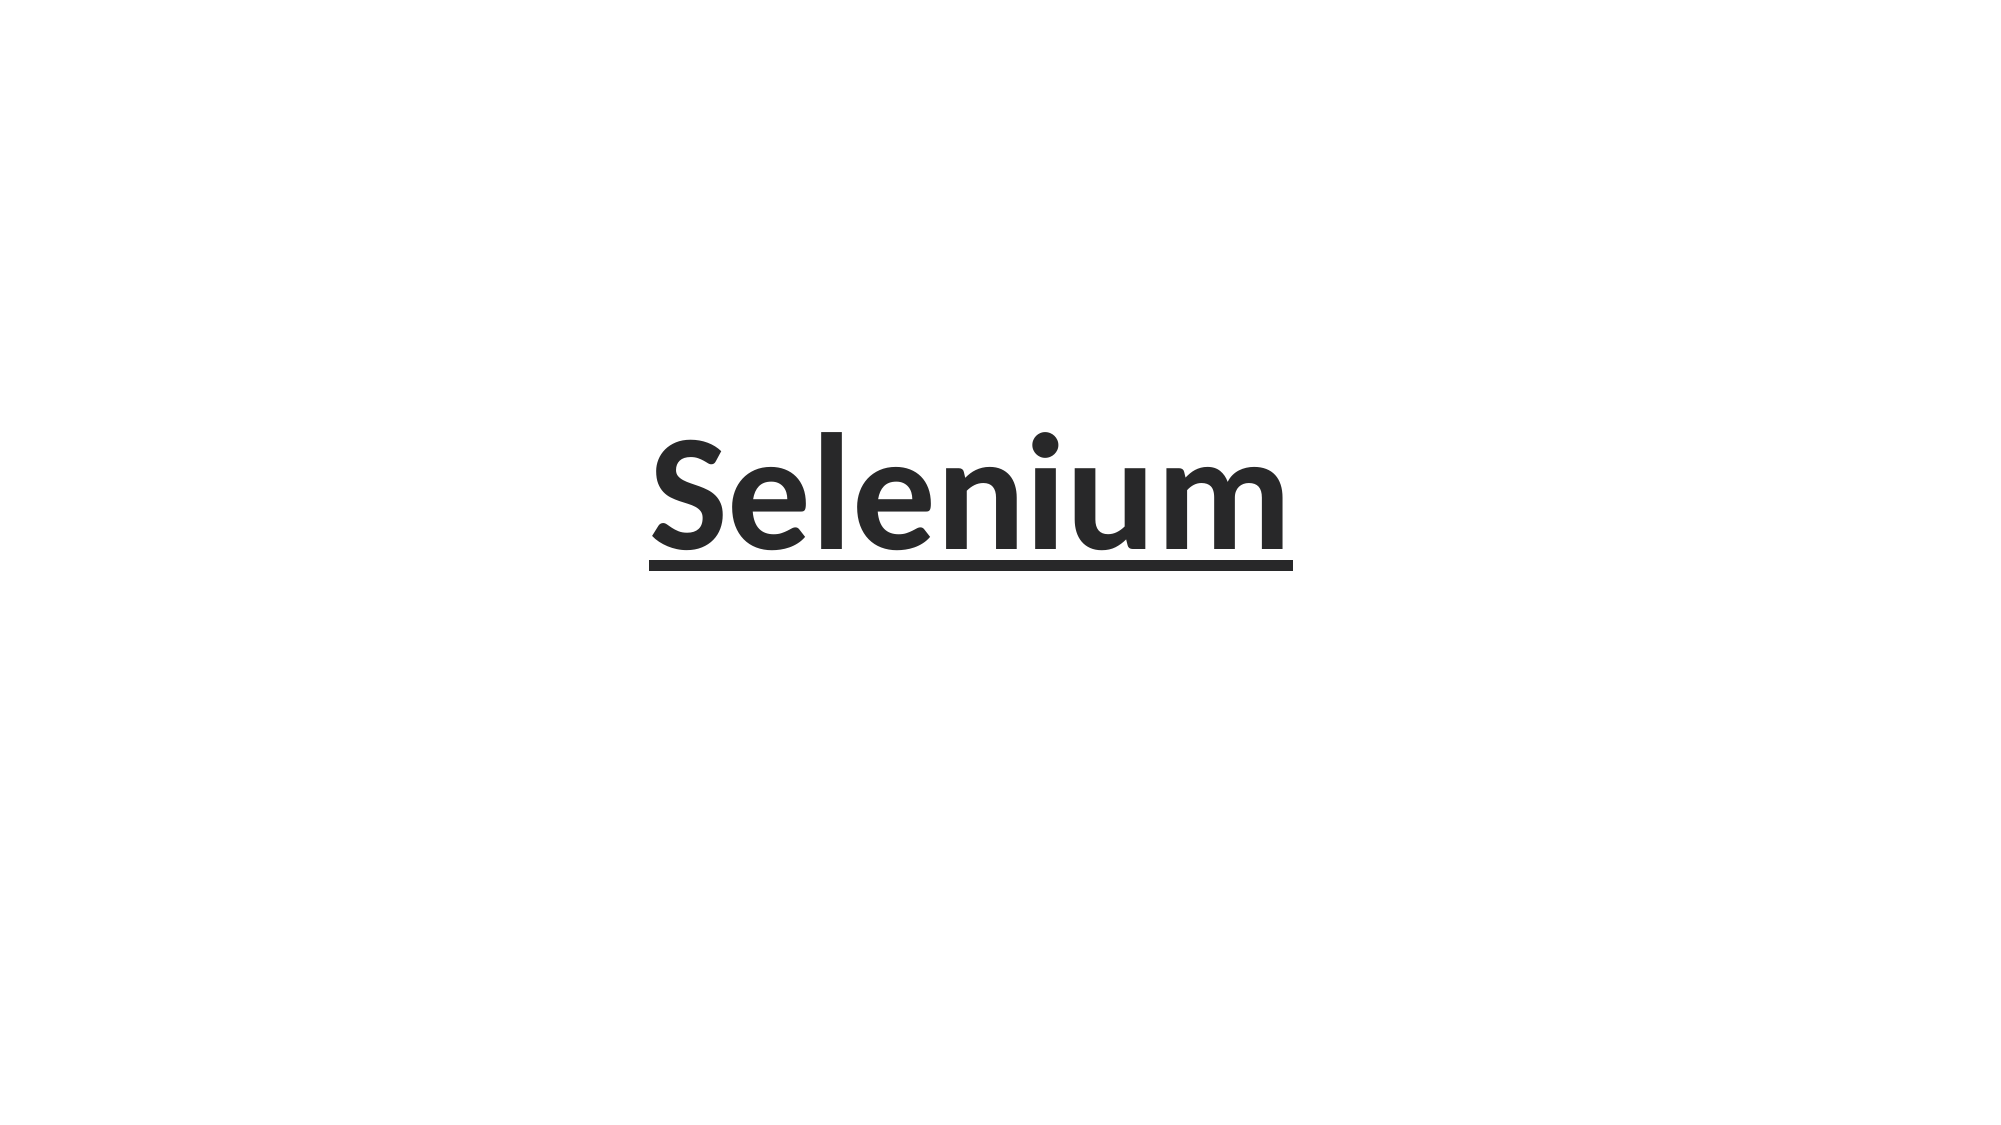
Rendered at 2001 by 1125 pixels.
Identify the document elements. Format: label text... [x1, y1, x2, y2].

text_box Selenium [634, 375, 1308, 591]
